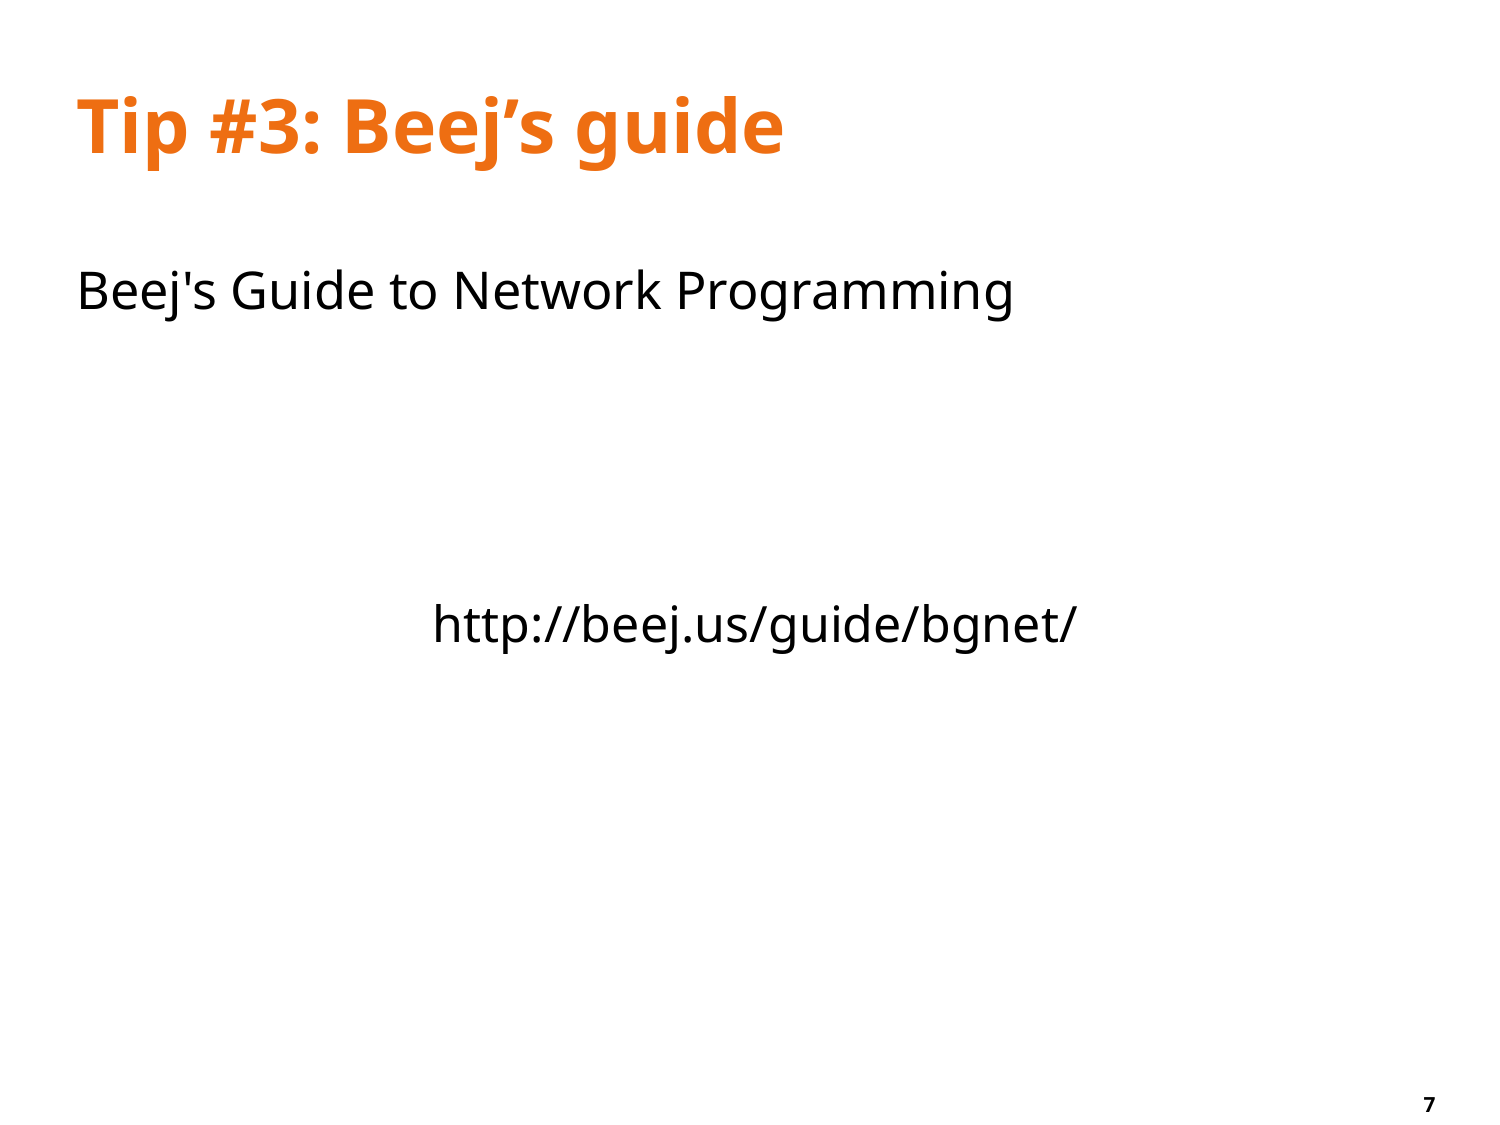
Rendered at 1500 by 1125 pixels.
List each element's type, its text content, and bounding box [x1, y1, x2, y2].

title Tip #3: Beej’s guide [61, 60, 1438, 187]
list Beej's Guide to Network Programming [61, 249, 1438, 1063]
text_box http://beej.us/guide/bgnet/ [418, 585, 1093, 661]
